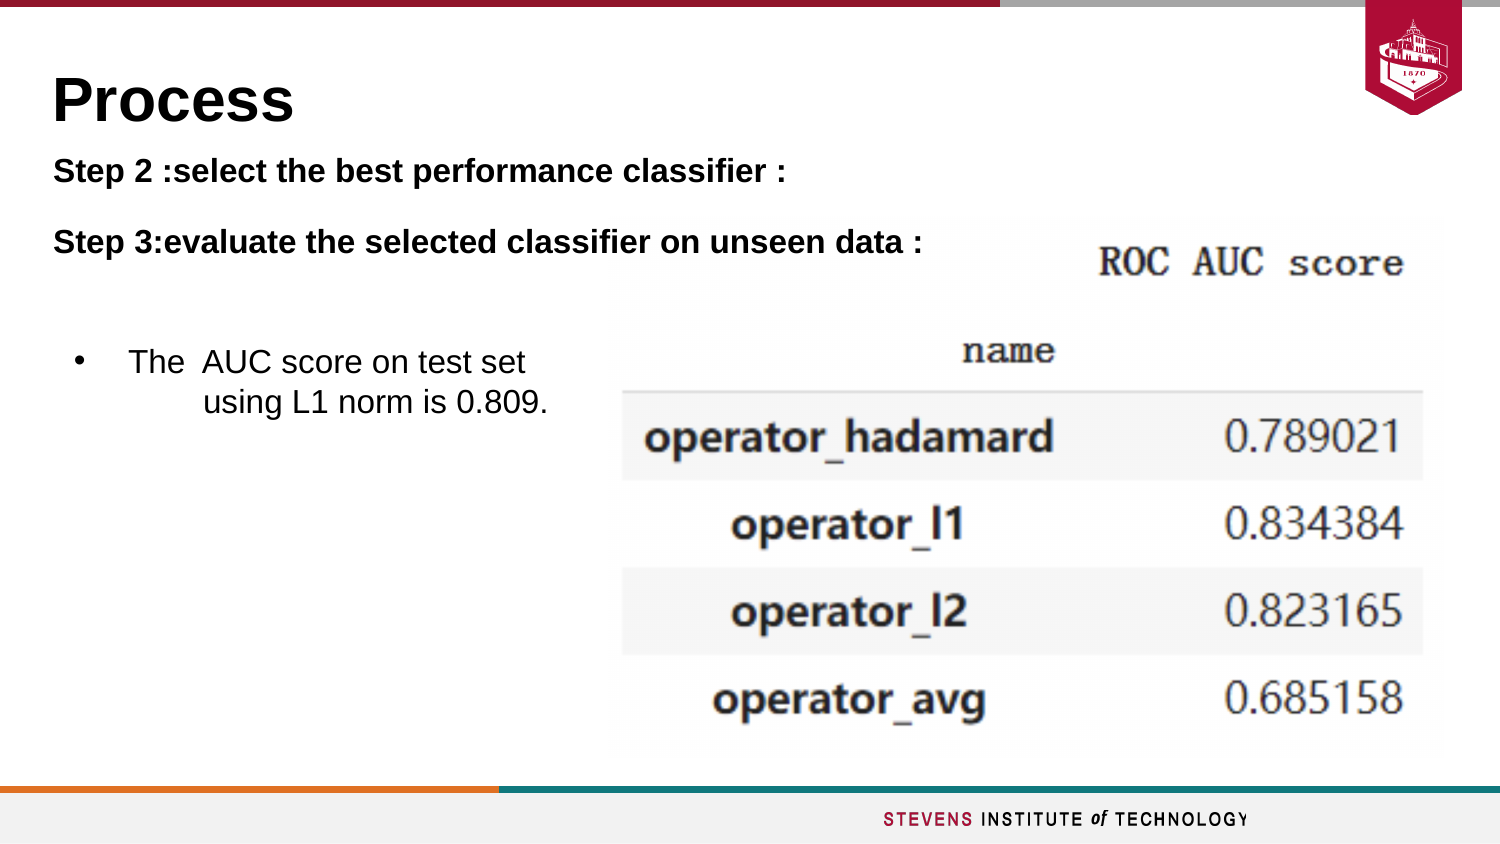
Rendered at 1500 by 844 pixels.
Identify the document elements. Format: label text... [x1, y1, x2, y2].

picture [884, 810, 1246, 826]
title Process [37, 51, 1236, 118]
picture [1365, 0, 1462, 115]
list Step 2 :select the best performance classifier : [38, 142, 1462, 217]
picture [608, 216, 1444, 758]
text_box Step 3:evaluate the selected classifier on unseen data : The AUC score on test set using L1 norm is 0.809. [38, 205, 979, 435]
